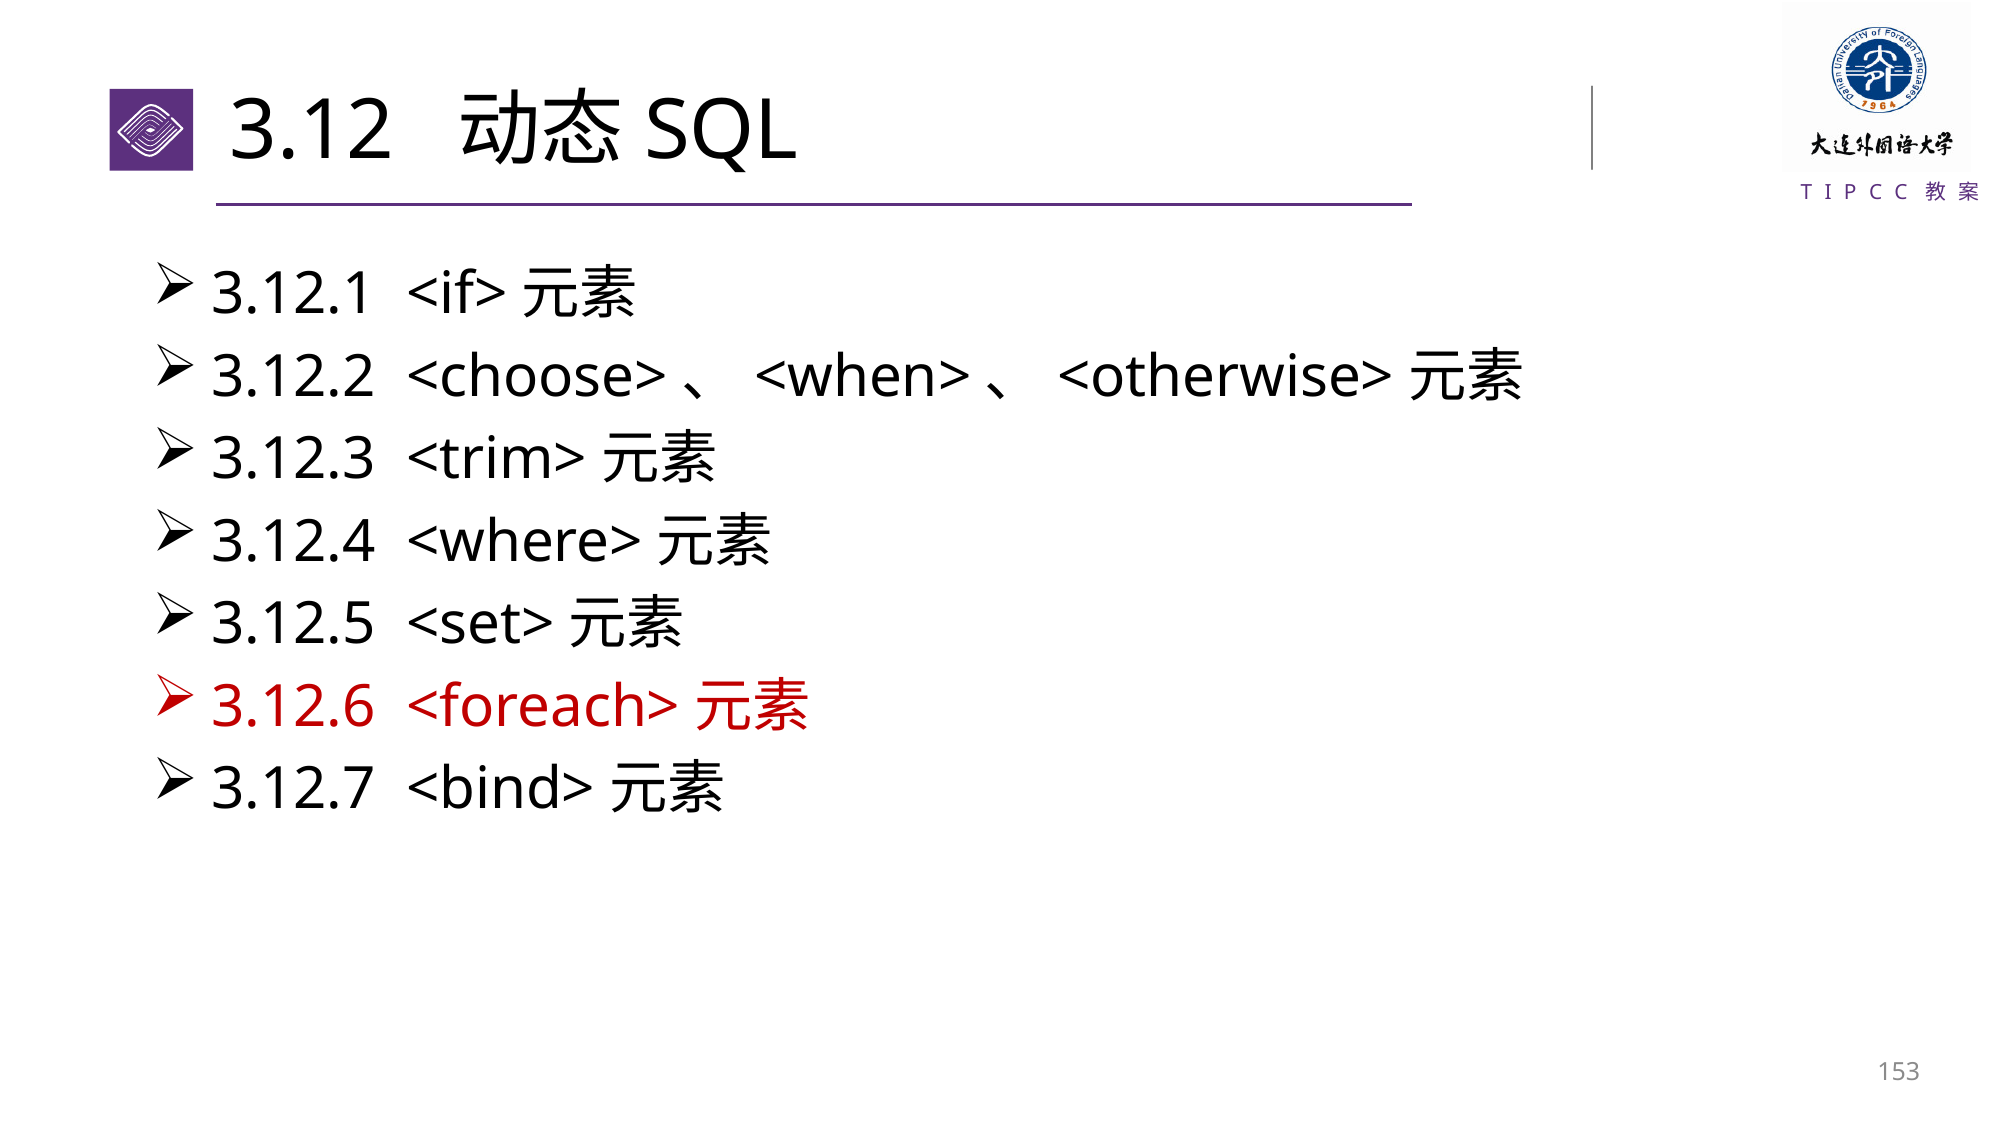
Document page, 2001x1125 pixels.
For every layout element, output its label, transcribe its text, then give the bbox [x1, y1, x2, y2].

title 3.12 动态SQL [214, 59, 1564, 205]
slide_number 152 [1485, 1042, 1936, 1103]
picture [1782, 2, 1971, 172]
list 3.12.1 <if>元素 3.12.2 <choose>、<when>、<otherwise>元素 3.12.3 <trim>元素 3.12.4 <where>元素 3.12.5 <set>元素 3.12.6 <foreach>元素 3.12.7 <bind>元素 [137, 247, 1863, 1001]
